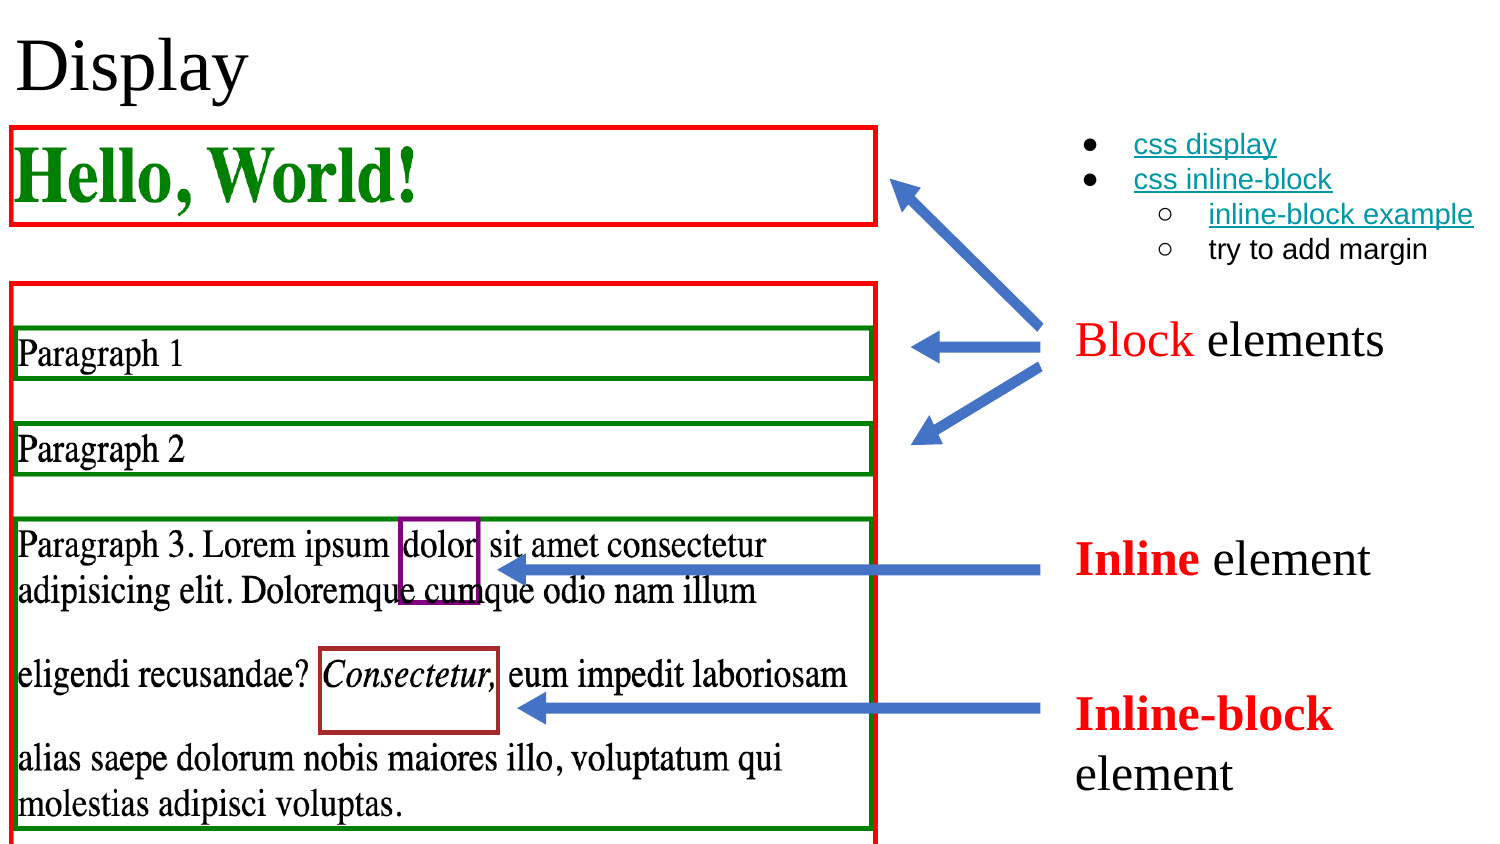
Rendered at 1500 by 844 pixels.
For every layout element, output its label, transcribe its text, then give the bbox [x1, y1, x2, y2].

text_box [0, 110, 1044, 844]
text_box Inline element Inline-block element [1072, 523, 1500, 801]
title Display [0, 0, 1500, 94]
text_box css display css inline-block inline-block example try to add margin [1044, 110, 1500, 281]
text_box Block elements [1072, 304, 1386, 367]
